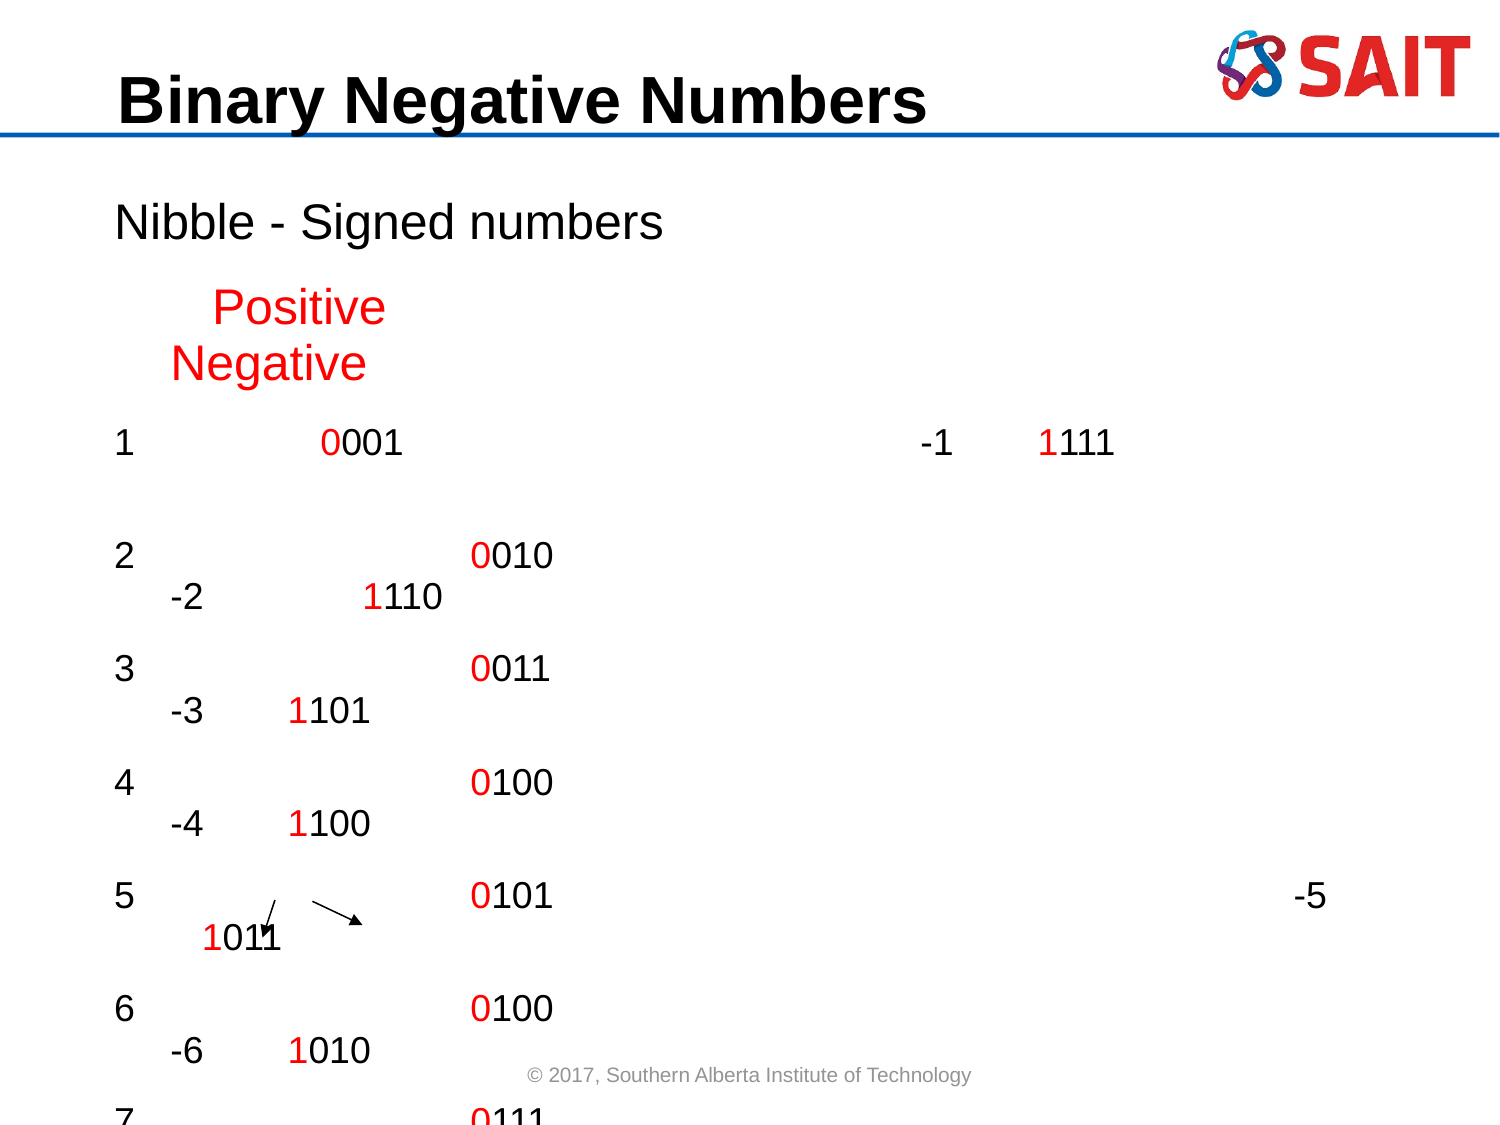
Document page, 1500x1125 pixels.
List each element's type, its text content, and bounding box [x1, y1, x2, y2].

list Nibble - Signed numbers Positive Negative 1 0001 -1 1111 2 0010 -2 1110 3 0011 -3 1101 4 0100 -4 1100 5 0101 -5 1011 6 0100 -6 1010 7 0111 -7 1001 0 0000 -8 1000 Sign Magnitude [99, 187, 1394, 902]
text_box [312, 901, 363, 925]
picture [1187, 0, 1500, 130]
text_box Binary Negative Numbers [103, 49, 945, 145]
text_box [262, 899, 275, 938]
